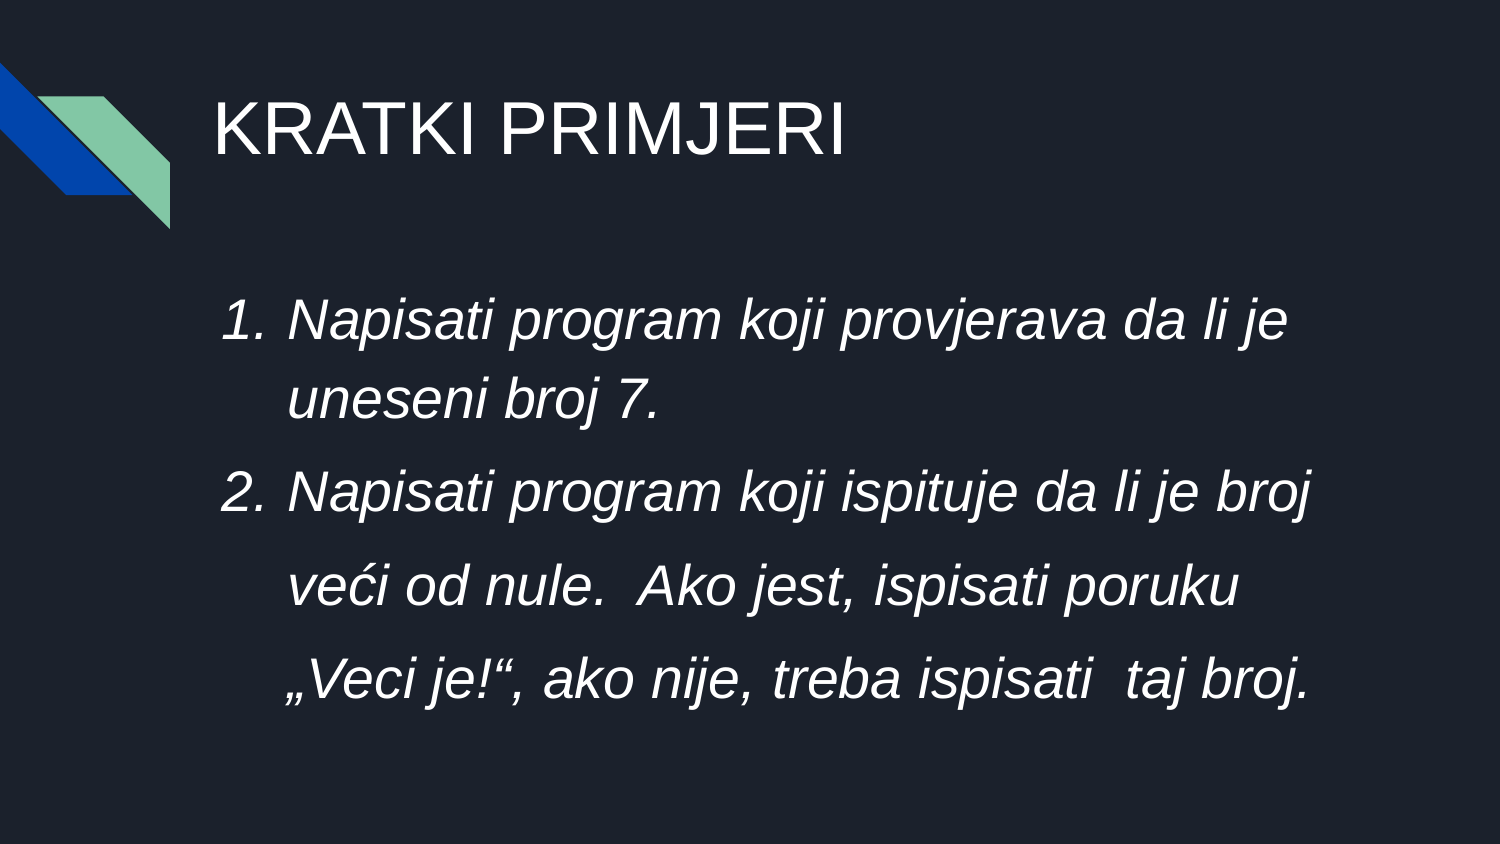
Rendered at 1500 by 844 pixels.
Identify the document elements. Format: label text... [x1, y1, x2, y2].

title KRATKI PRIMJERI [212, 64, 1368, 215]
list Napisati program koji provjerava da li je uneseni broj 7. Napisati program koji ispituje da li je broj veći od nule. Ako jest, ispisati poruku „Veci je!“, ako nije, treba ispisati taj broj. [212, 257, 1368, 735]
